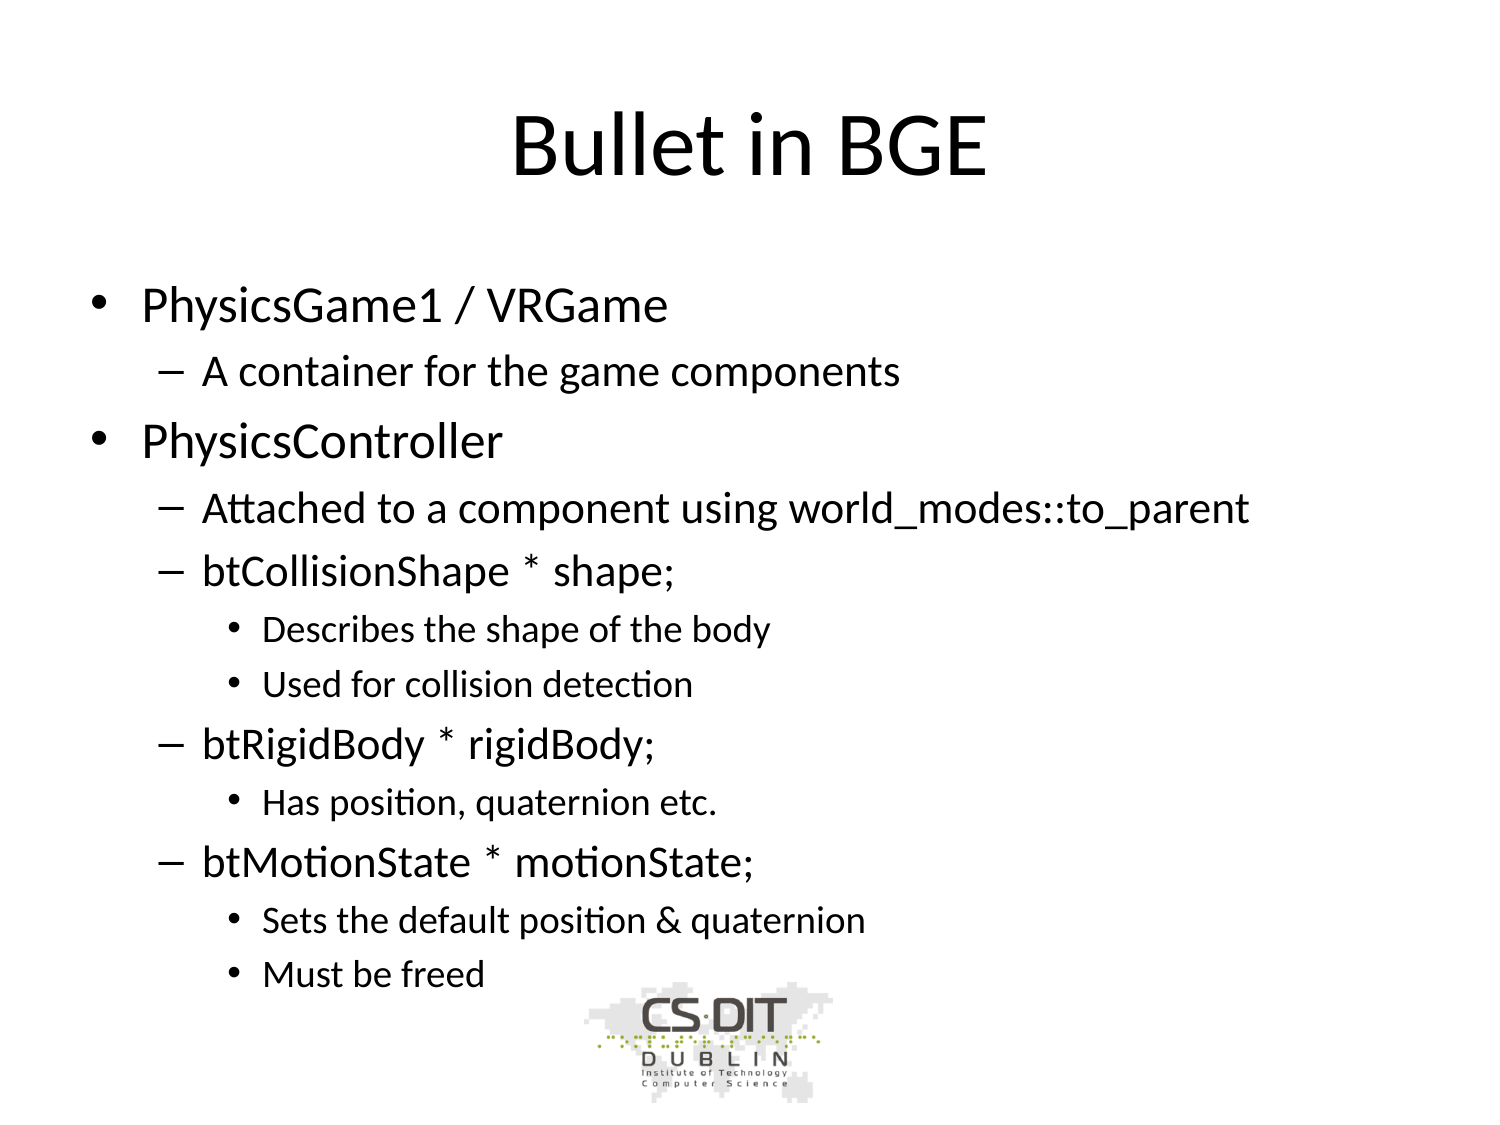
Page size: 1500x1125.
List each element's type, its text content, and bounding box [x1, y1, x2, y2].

list PhysicsGame1 / VRGame A container for the game components PhysicsController Attached to a component using world_modes::to_parent btCollisionShape * shape; Describes the shape of the body Used for collision detection btRigidBody * rigidBody; Has position, quaternion etc. btMotionState * motionState; Sets the default position & quaternion Must be freed [75, 262, 1425, 1005]
title Bullet in BGE [75, 45, 1425, 233]
picture [584, 1005, 833, 1103]
